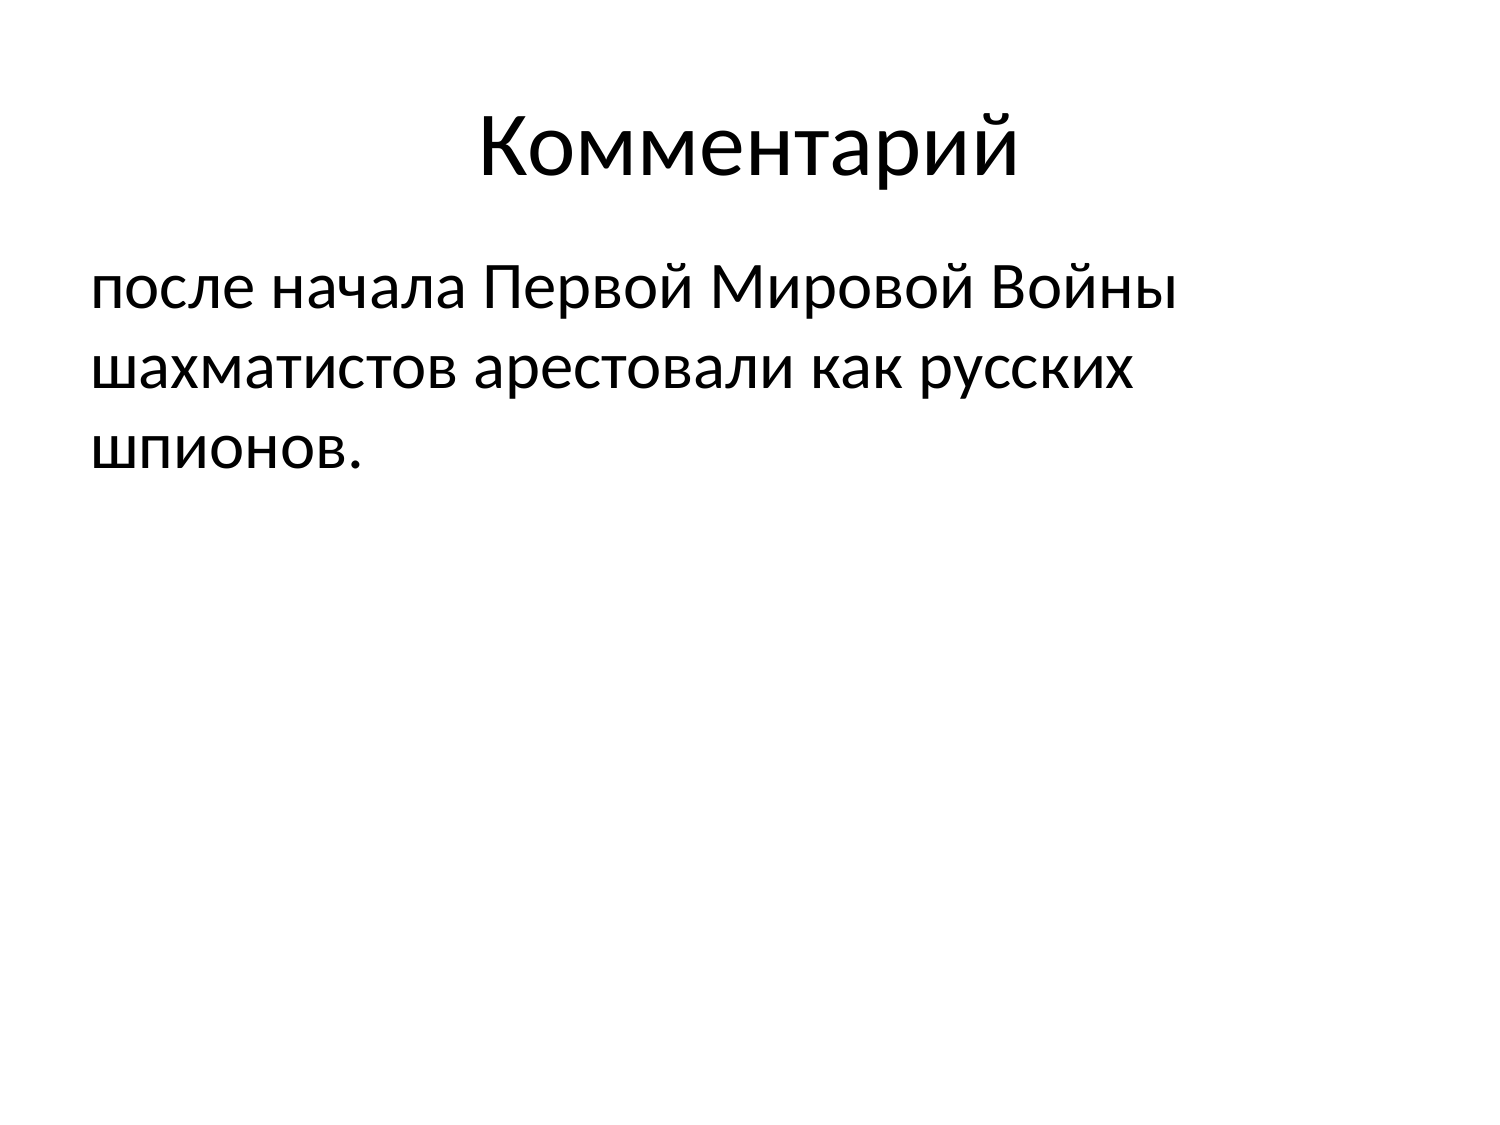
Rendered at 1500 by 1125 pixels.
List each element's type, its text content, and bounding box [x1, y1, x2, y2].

list после начала Первой Мировой Войны шахматистов арестовали как русских шпионов. [75, 234, 1425, 1024]
title Комментарий [75, 45, 1425, 233]
